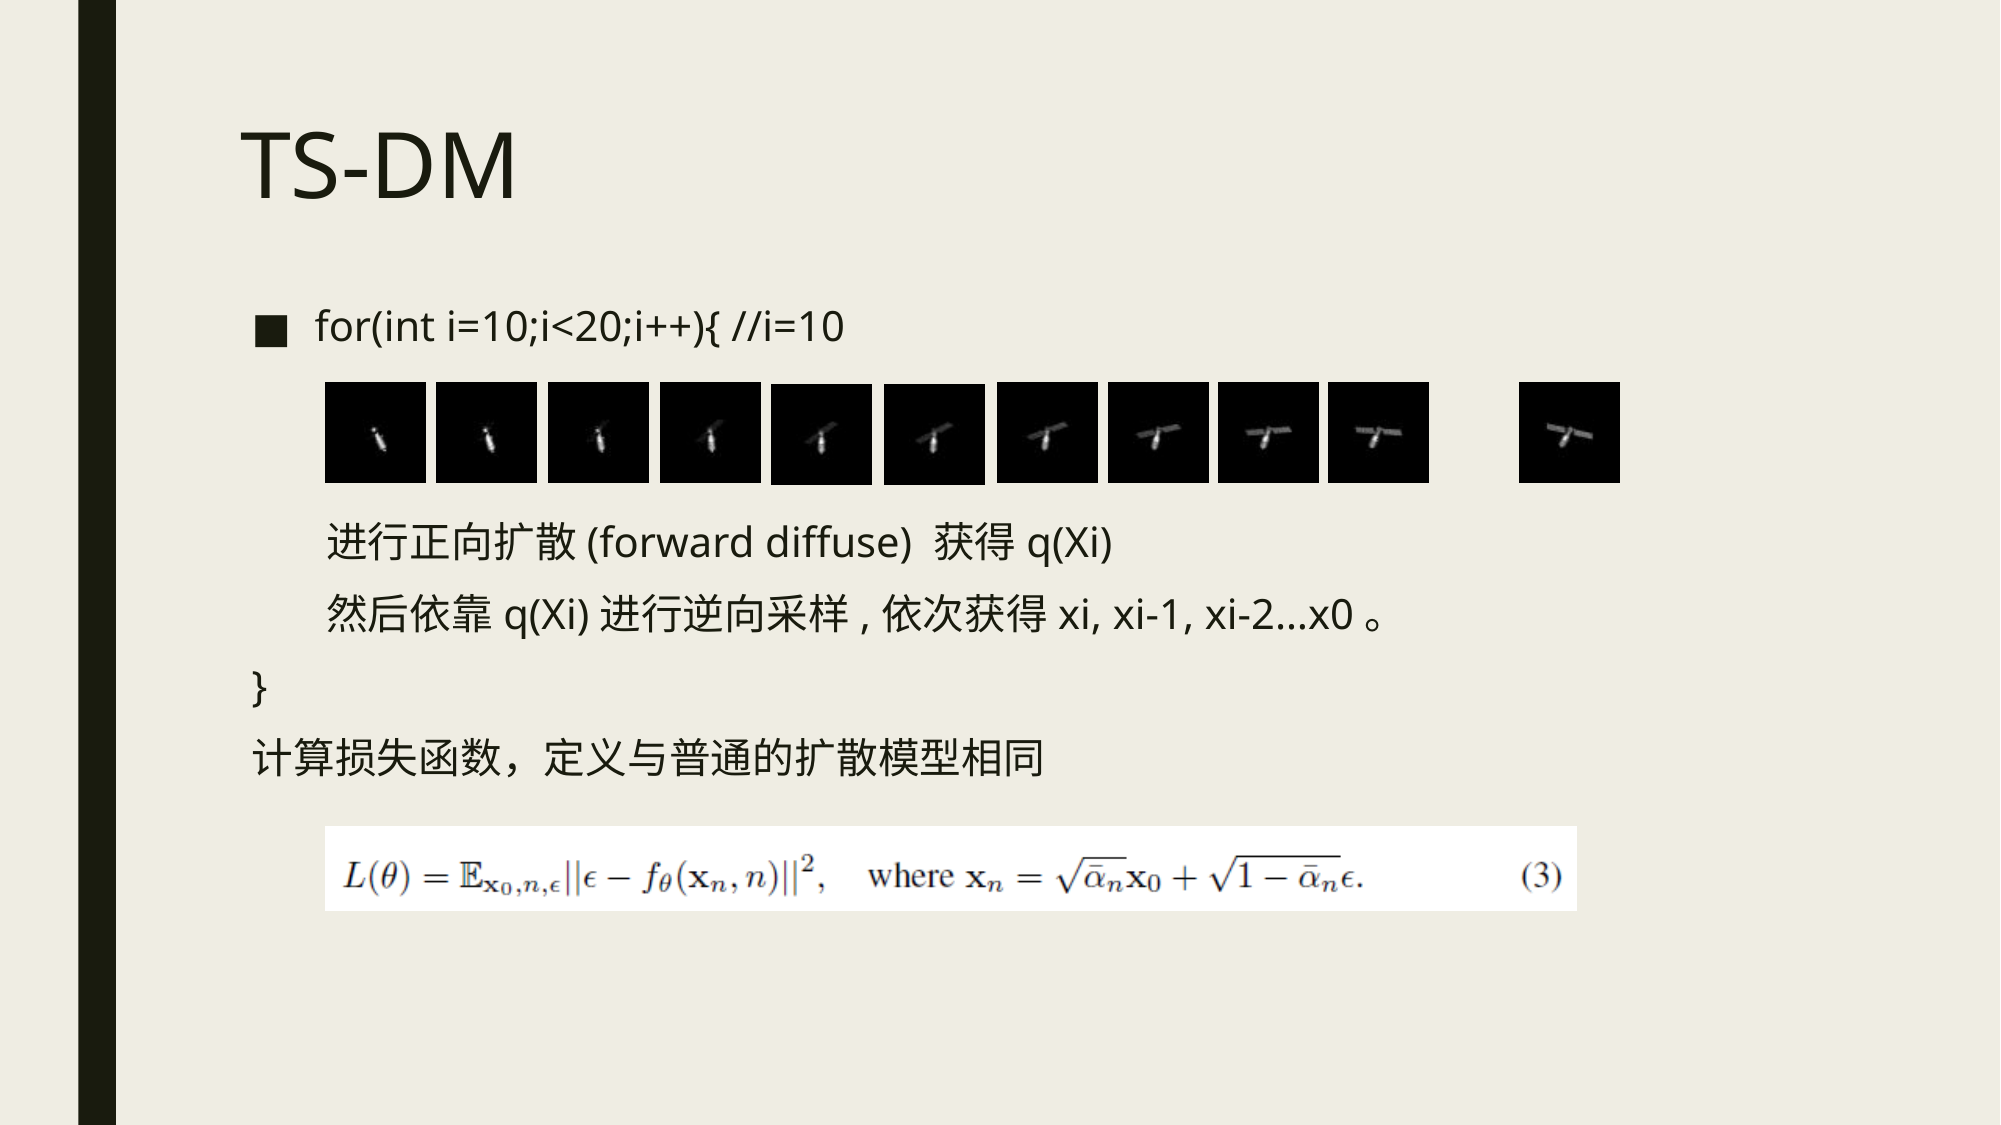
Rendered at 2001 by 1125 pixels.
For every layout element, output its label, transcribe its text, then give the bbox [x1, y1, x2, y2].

picture [1519, 382, 1620, 483]
picture [997, 382, 1098, 483]
picture [325, 826, 1577, 911]
picture [436, 382, 537, 483]
list for(int i=10;i<20;i++){ //i=10 进行正向扩散(forward diffuse) 获得q(Xi) 然后依靠q(Xi)进行逆向采样,依次获得xi, xi-1, xi-2…x0。 } 计算损失函数，定义与普通的扩散模型相同 [236, 296, 1812, 884]
title TS-DM [225, 112, 1800, 357]
picture [325, 382, 426, 483]
picture [1328, 382, 1429, 483]
picture [1108, 382, 1209, 483]
picture [771, 384, 872, 485]
picture [1218, 382, 1319, 483]
picture [660, 382, 761, 483]
picture [884, 384, 985, 485]
picture [548, 382, 649, 483]
